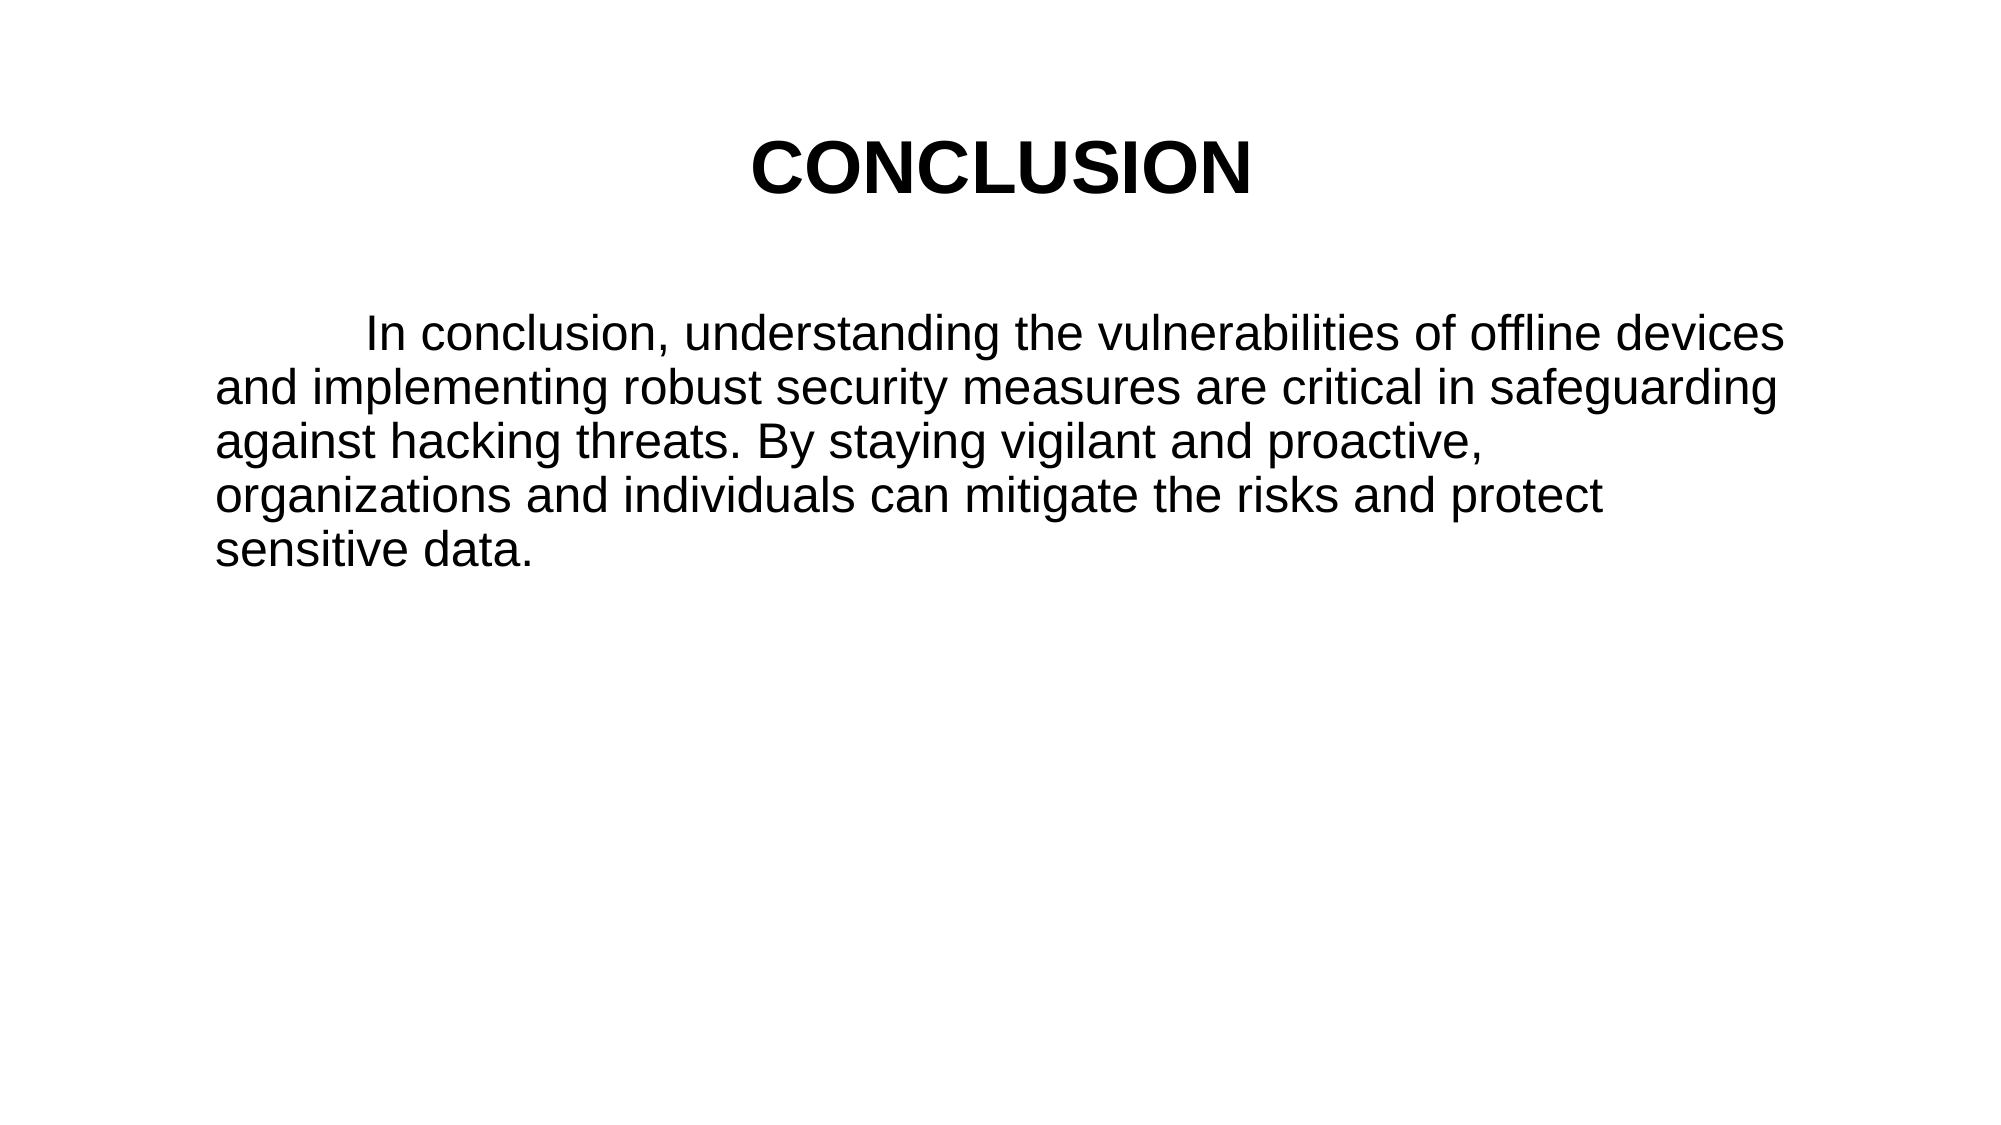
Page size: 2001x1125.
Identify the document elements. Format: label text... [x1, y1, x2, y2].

title CONCLUSION [200, 90, 1805, 248]
list In conclusion, understanding the vulnerabilities of offline devices and implementing robust security measures are critical in safeguarding against hacking threats. By staying vigilant and proactive, organizations and individuals can mitigate the risks and protect sensitive data. [200, 299, 1805, 950]
